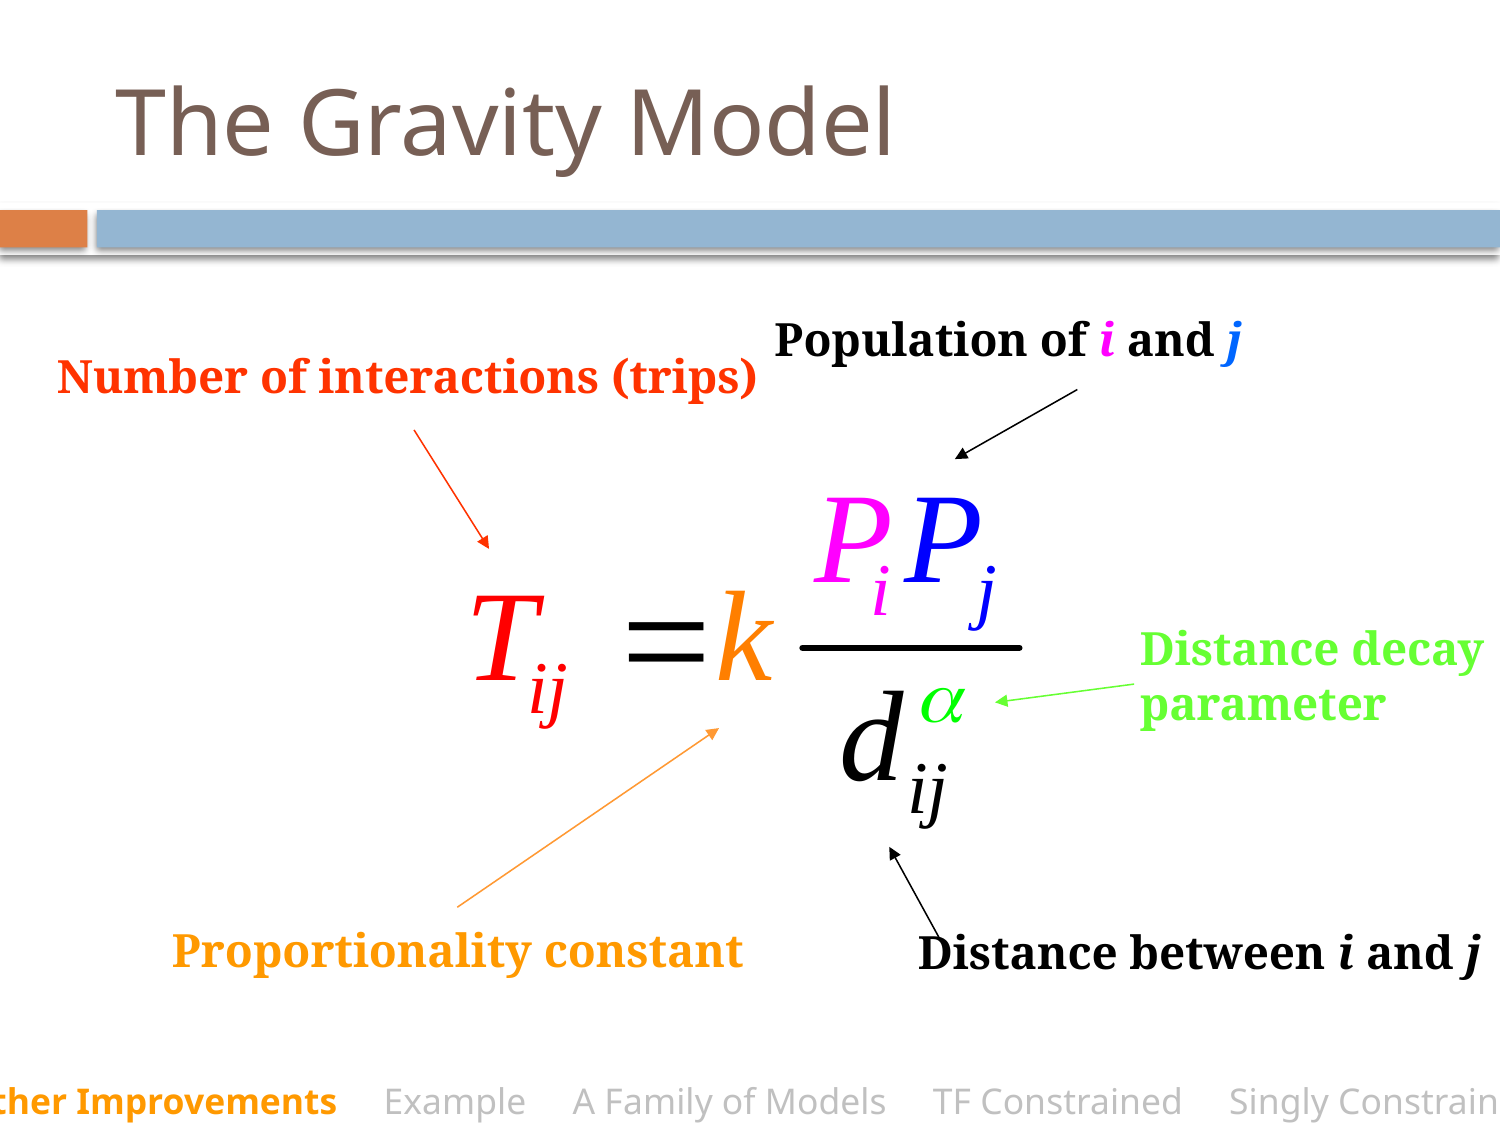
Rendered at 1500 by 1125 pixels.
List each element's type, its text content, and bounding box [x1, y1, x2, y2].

text_box Proportionality constant [157, 914, 759, 985]
text_box Number of interactions (trips) [42, 339, 773, 410]
text_box [959, 389, 1078, 453]
text_box Distance between i and j [903, 916, 1496, 986]
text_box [453, 454, 1045, 853]
text_box Distance decay parameter [1125, 612, 1500, 738]
text_box Other Improvements Example A Family of Models TF Constrained Singly Constrained [0, 1071, 1500, 1125]
title The Gravity Model [100, 37, 1438, 200]
text_box Population of i and j [759, 303, 1257, 374]
